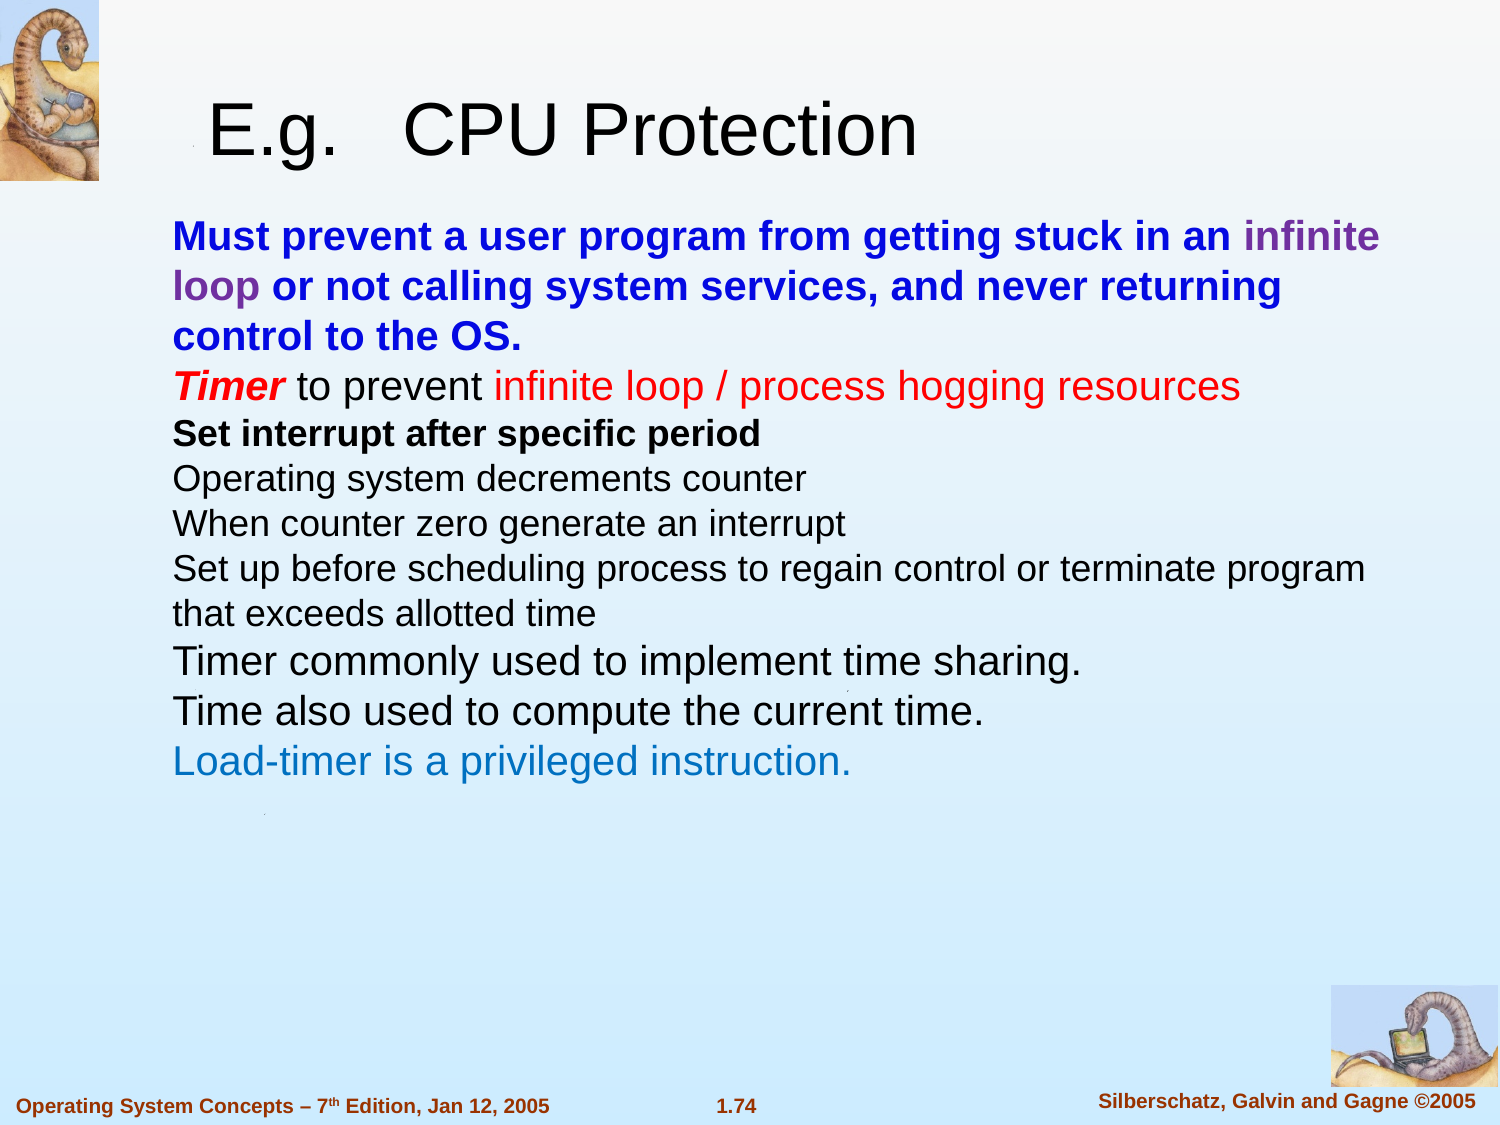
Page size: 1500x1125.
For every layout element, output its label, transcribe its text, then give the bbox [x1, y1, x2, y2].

title E.g. CPU Protection [192, 39, 1468, 178]
list Must prevent a user program from getting stuck in an infinite loop or not calling system services, and never returning control to the OS. Timer to prevent infinite loop / process hogging resources Set interrupt after specific period Operating system decrements counter When counter zero generate an interrupt Set up before scheduling process to regain control or terminate program that exceeds allotted time Timer commonly used to implement time sharing. Time also used to compute the current time. Load-timer is a privileged instruction. [157, 201, 1419, 990]
picture [1331, 985, 1498, 1087]
picture [0, 0, 99, 181]
